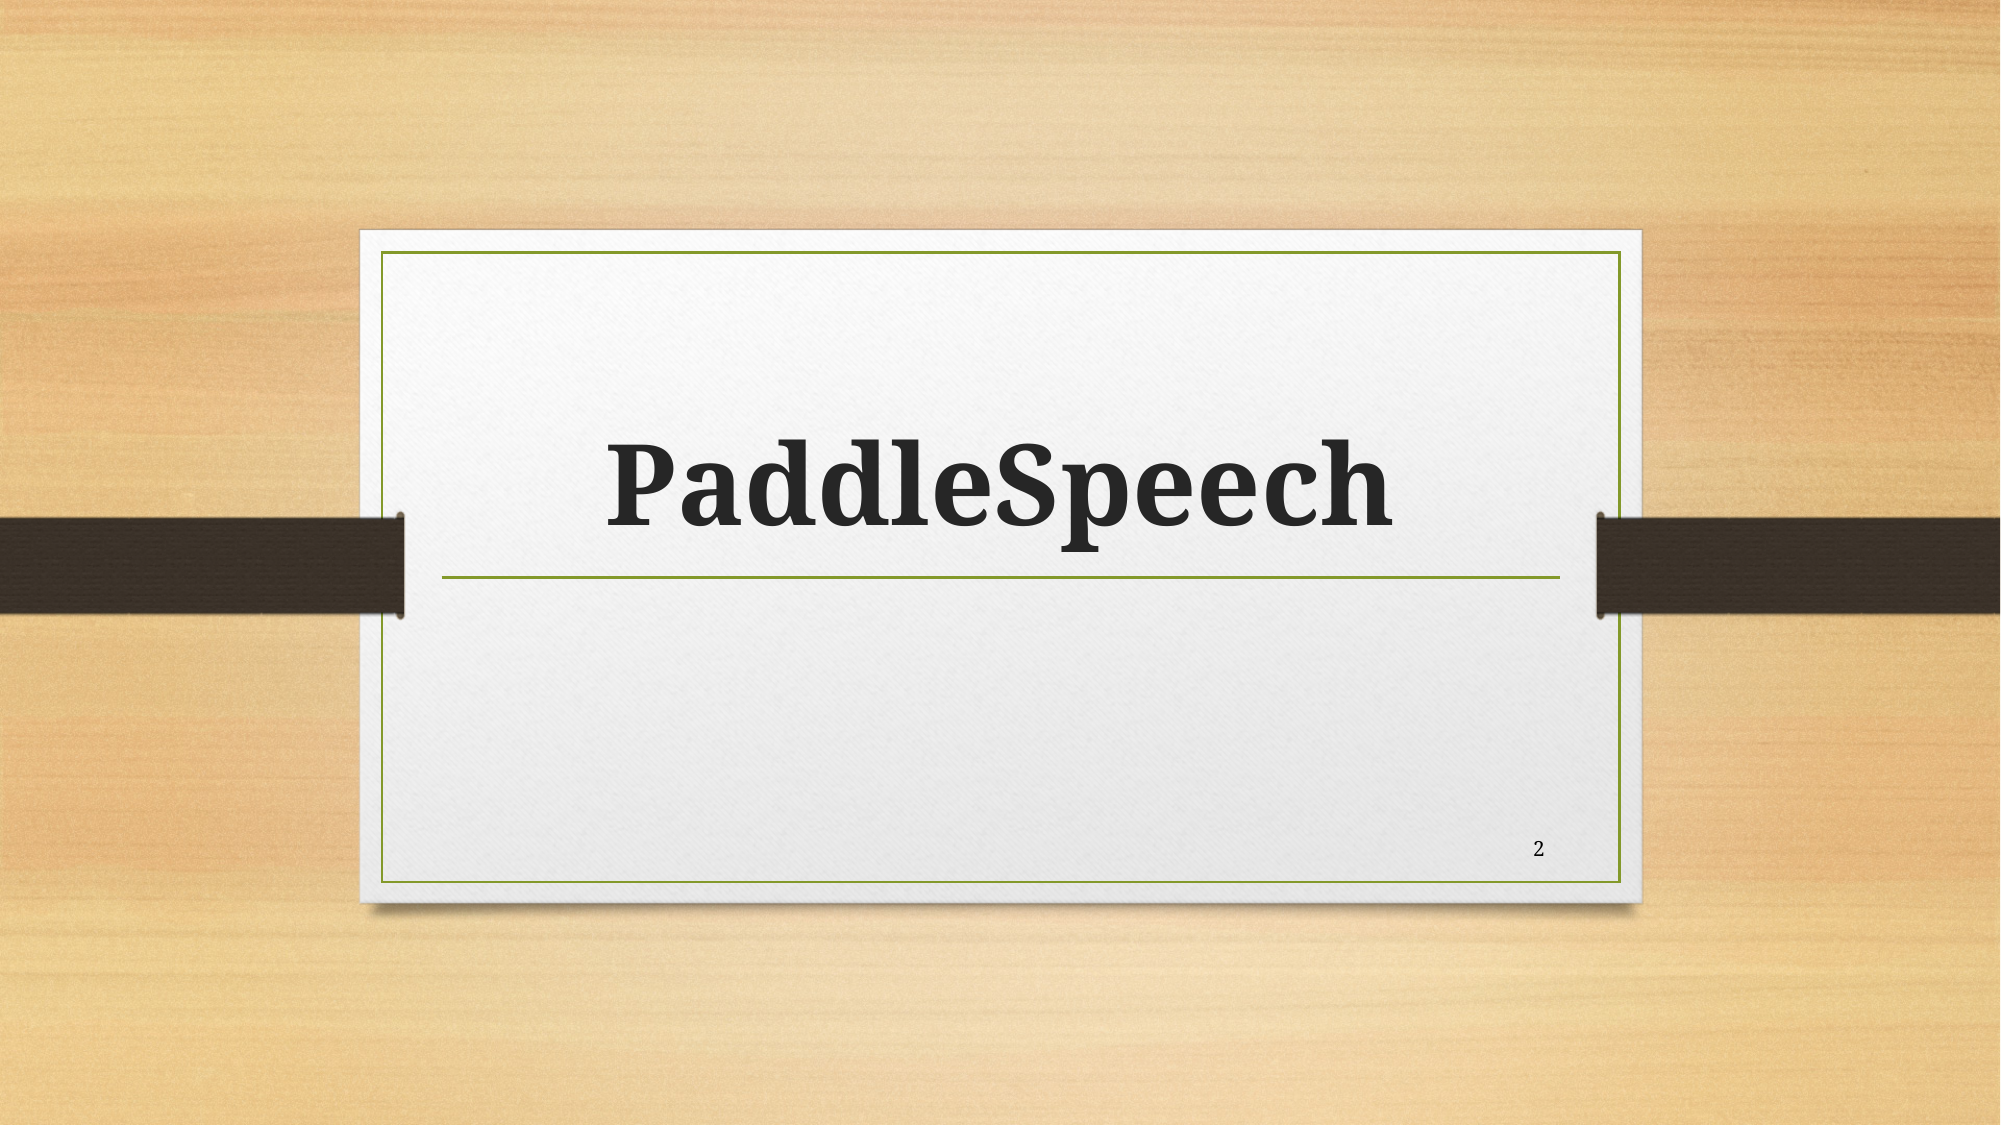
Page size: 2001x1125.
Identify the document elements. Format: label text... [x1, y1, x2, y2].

slide_number 2 [1469, 826, 1560, 873]
title PaddleSpeech [441, 306, 1560, 556]
picture [0, 0, 2001, 1125]
